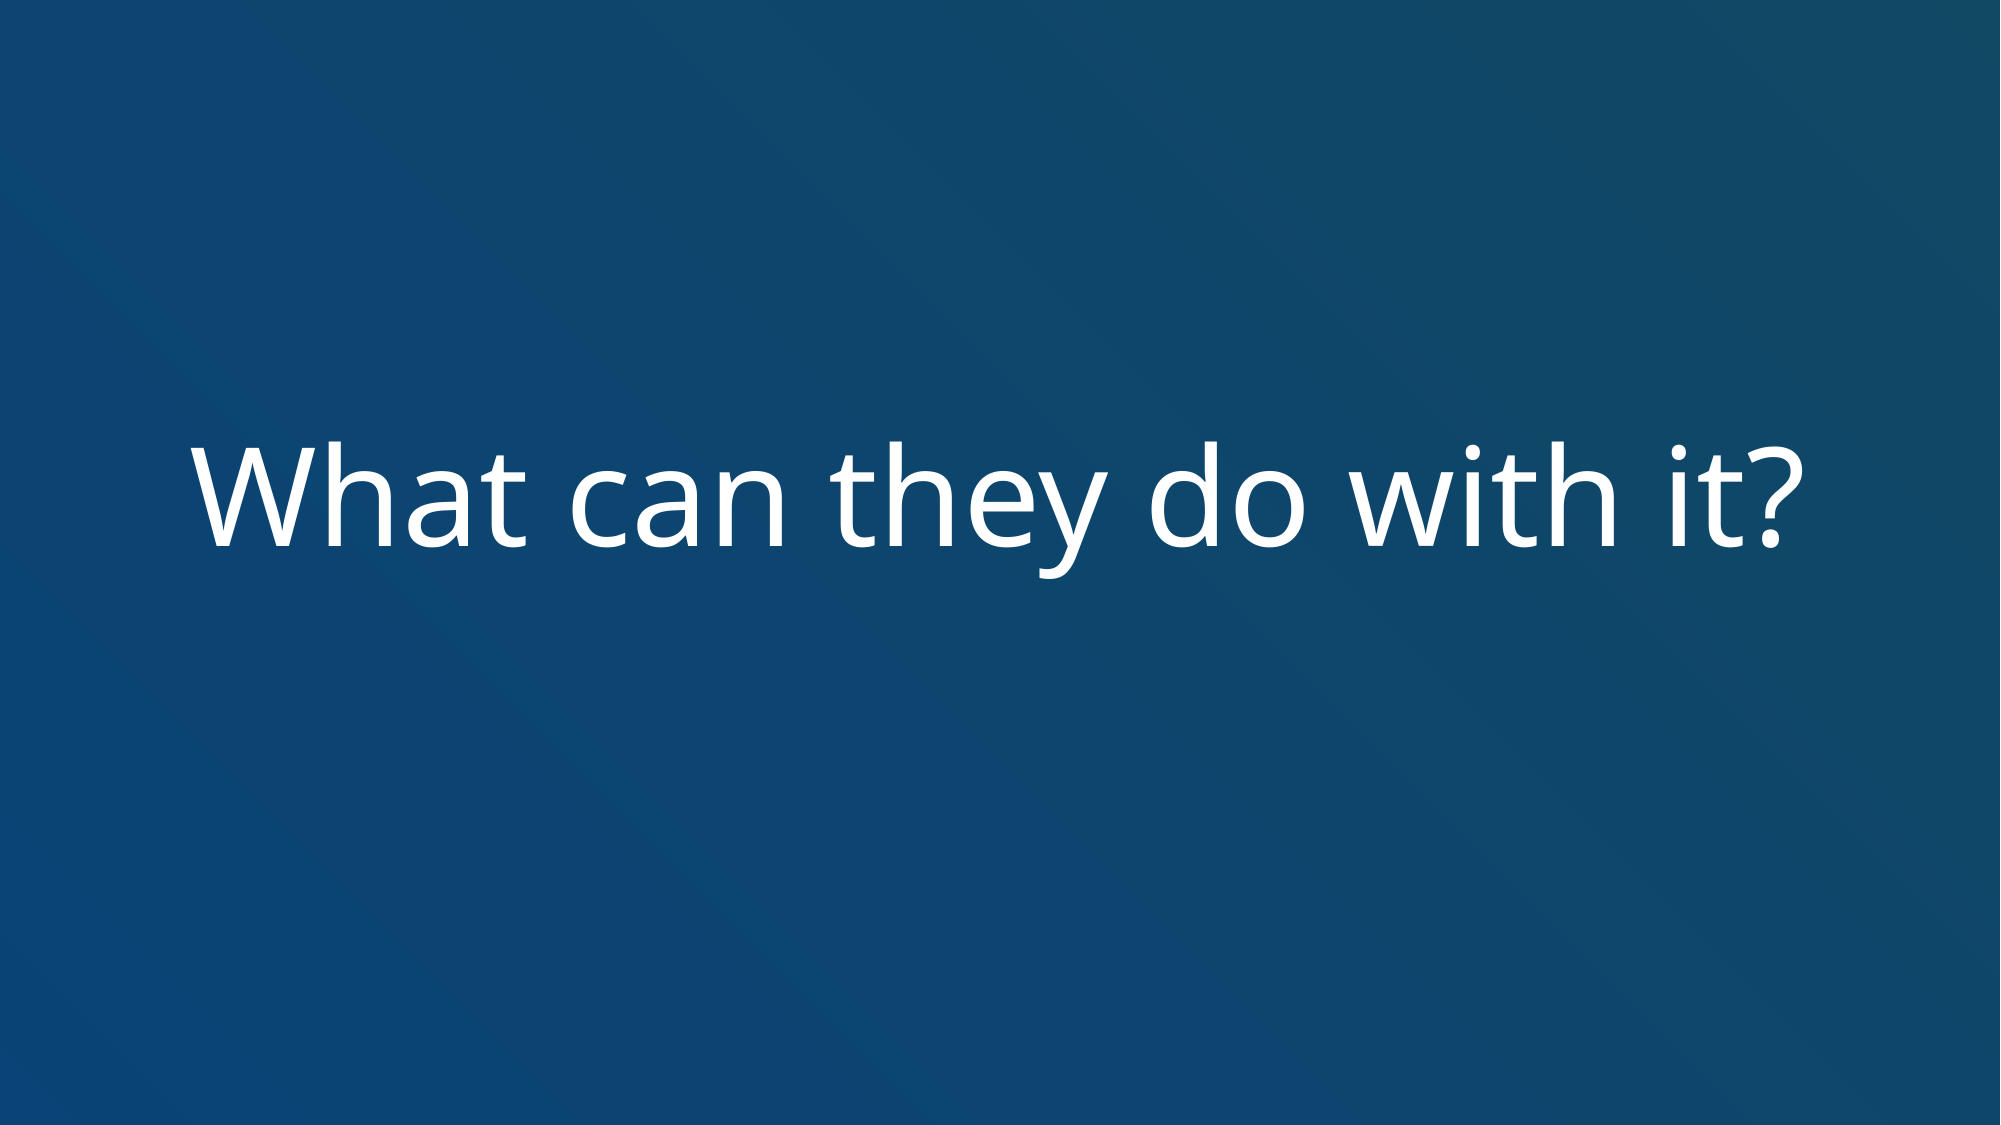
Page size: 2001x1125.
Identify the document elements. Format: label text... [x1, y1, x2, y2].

title What can they do with it? [136, 280, 1862, 749]
